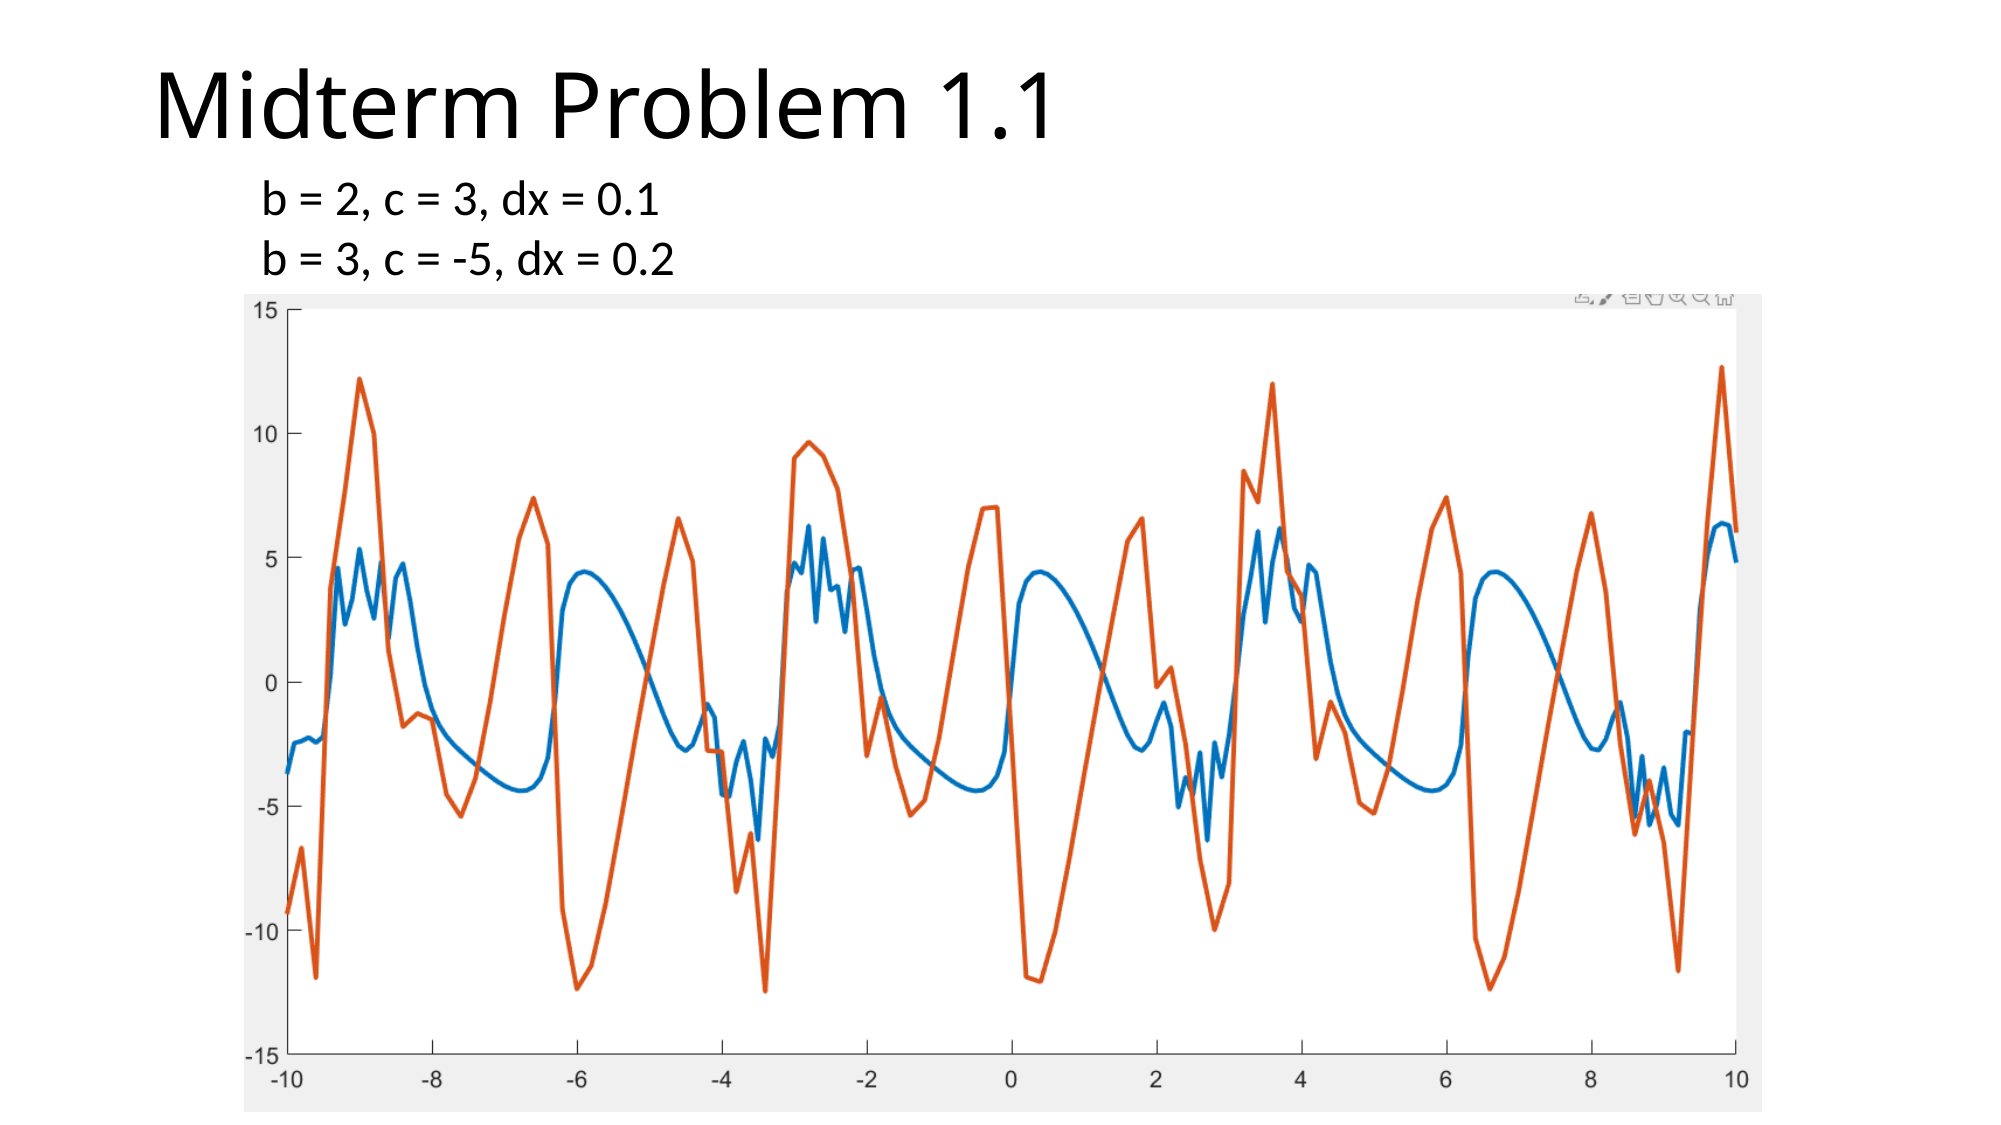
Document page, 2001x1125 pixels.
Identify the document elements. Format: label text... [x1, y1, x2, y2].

text_box b = 2, c = 3, dx = 0.1 b = 3, c = -5, dx = 0.2 [246, 157, 691, 293]
title Midterm Problem 1.1 [137, 0, 1863, 218]
picture [243, 294, 1762, 1112]
